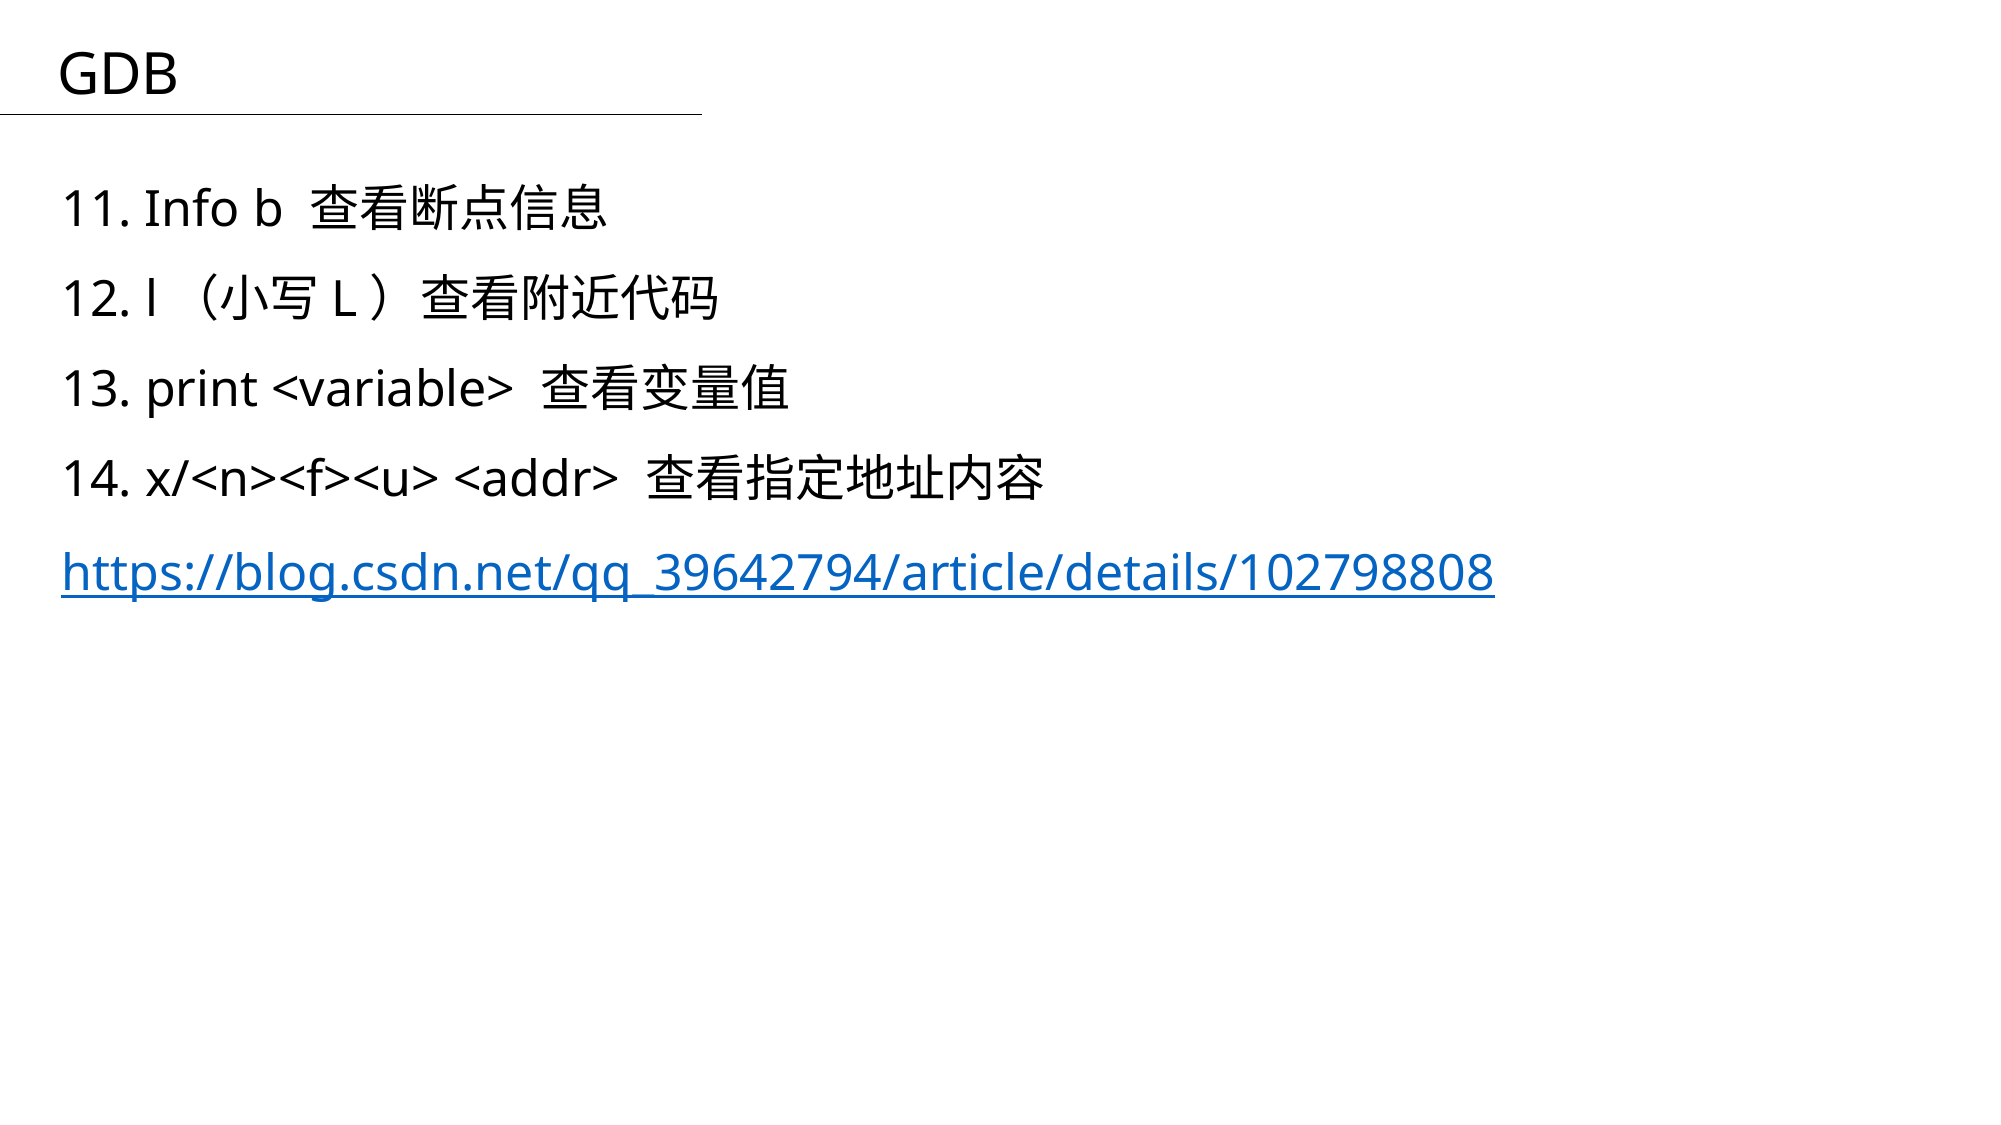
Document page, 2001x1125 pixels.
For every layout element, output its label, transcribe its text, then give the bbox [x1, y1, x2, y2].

text_box 11. Info b 查看断点信息 12. l（小写L）查看附近代码 13. print <variable> 查看变量值 14. x/<n><f><u> <addr> 查看指定地址内容https://blog.csdn.net/qq_39642794/article/details/102798808 [46, 139, 2000, 707]
text_box GDB [42, 28, 195, 114]
